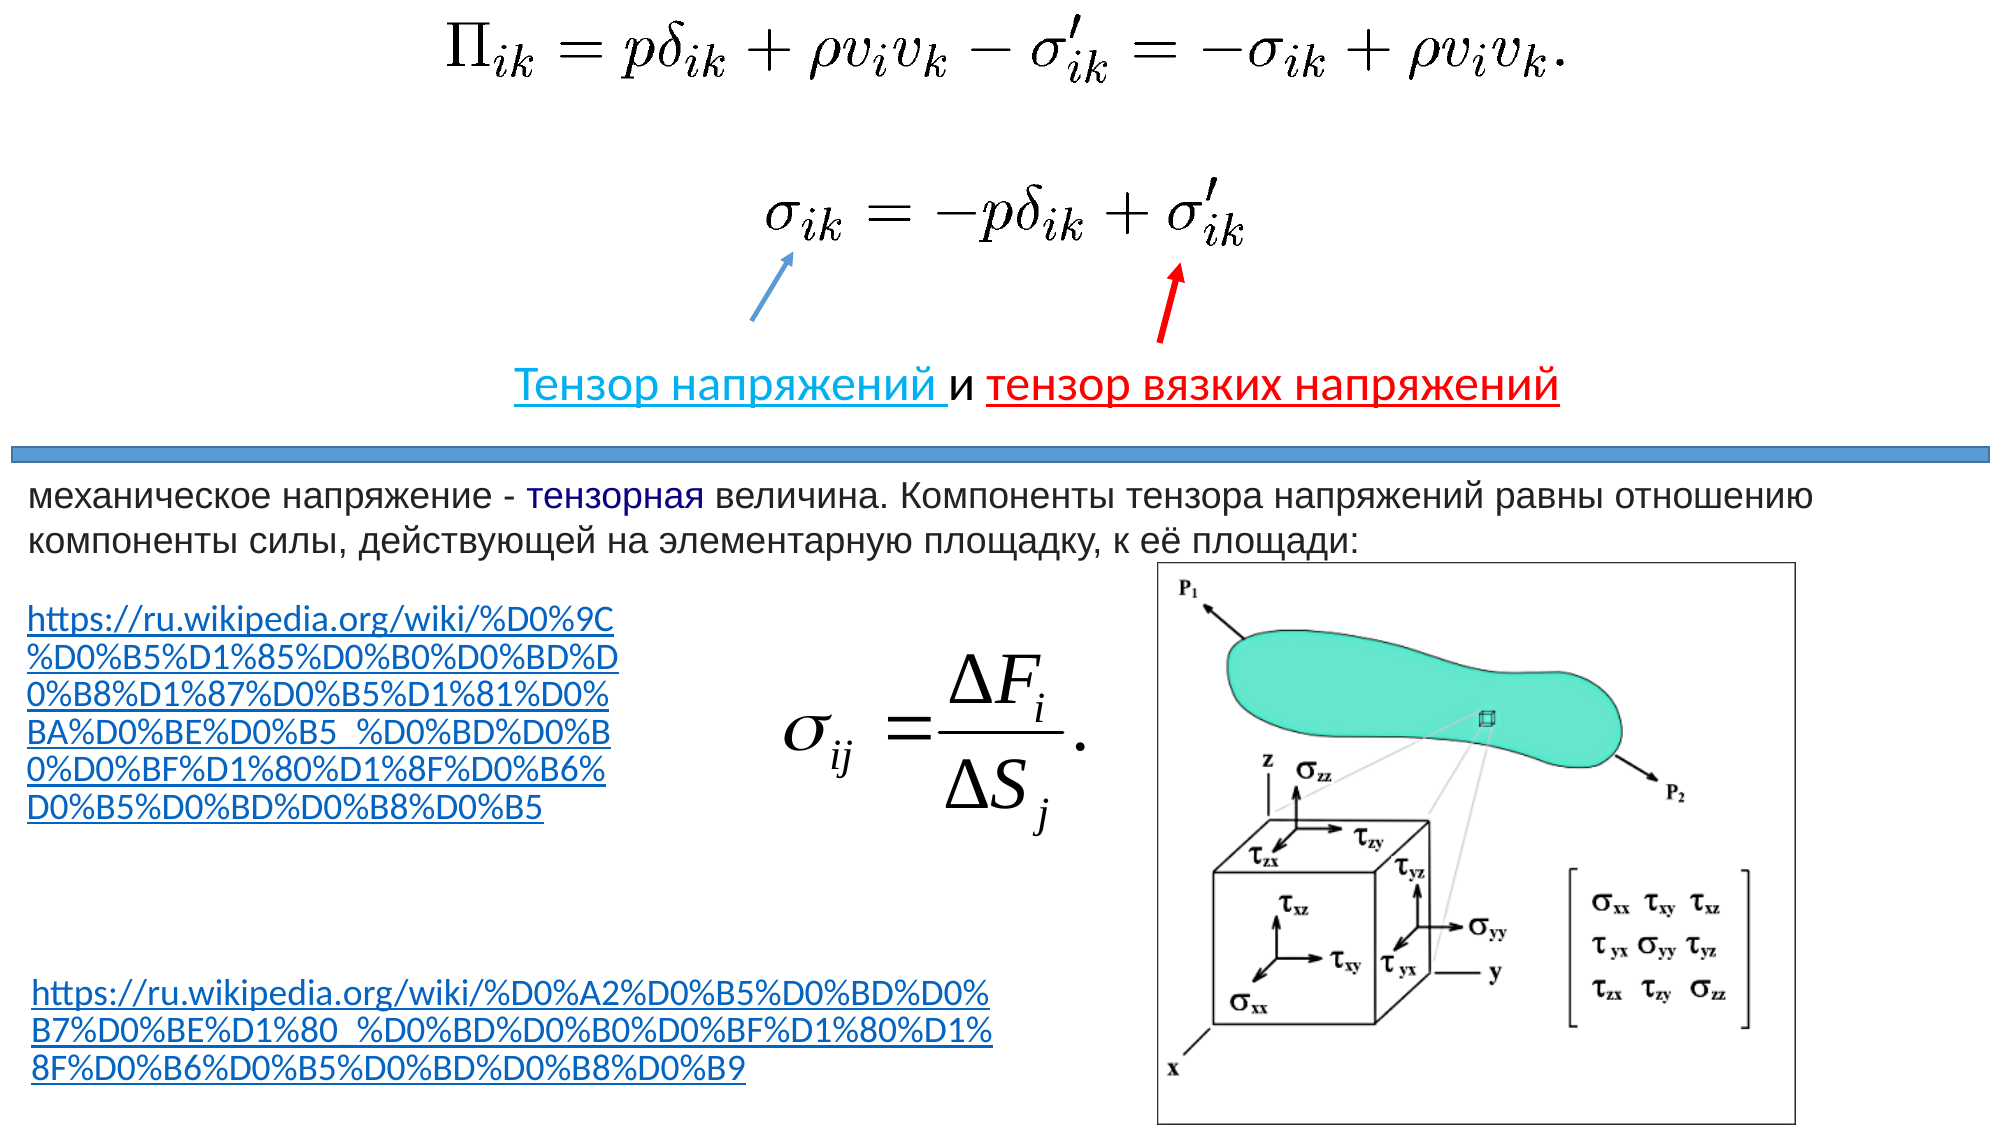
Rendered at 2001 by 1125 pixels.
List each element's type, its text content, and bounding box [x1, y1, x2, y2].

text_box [772, 633, 1097, 847]
picture [434, 13, 1566, 252]
picture [1157, 562, 1796, 1125]
text_box https://ru.wikipedia.org/wiki/%D0%9C%D0%B5%D1%85%D0%B0%D0%BD%D0%B8%D1%87%D0%B5%D1%81%D0%BA%D0%BE%D0%B5_%D0%BD%D0%B0%D0%BF%D1%80%D1%8F%D0%B6%D0%B5%D0%BD%D0%B8%D0%B5 [11, 586, 635, 647]
text_box Тензор напряжений и тензор вязких напряжений [499, 342, 1605, 418]
text_box механическое напряжение - тензорная величина. Компоненты тензора напряжений равны отношению компоненты силы, действующей на элементарную площадку, к её площади: [12, 463, 1989, 569]
text_box [11, 446, 1990, 463]
text_box https://ru.wikipedia.org/wiki/%D0%A2%D0%B5%D0%BD%D0%B7%D0%BE%D1%80_%D0%BD%D0%B0%D0%BF%D1%80%D1%8F%D0%B6%D0%B5%D0%BD%D0%B8%D0%B9 [16, 960, 1017, 1020]
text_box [751, 251, 794, 321]
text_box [1159, 262, 1181, 343]
